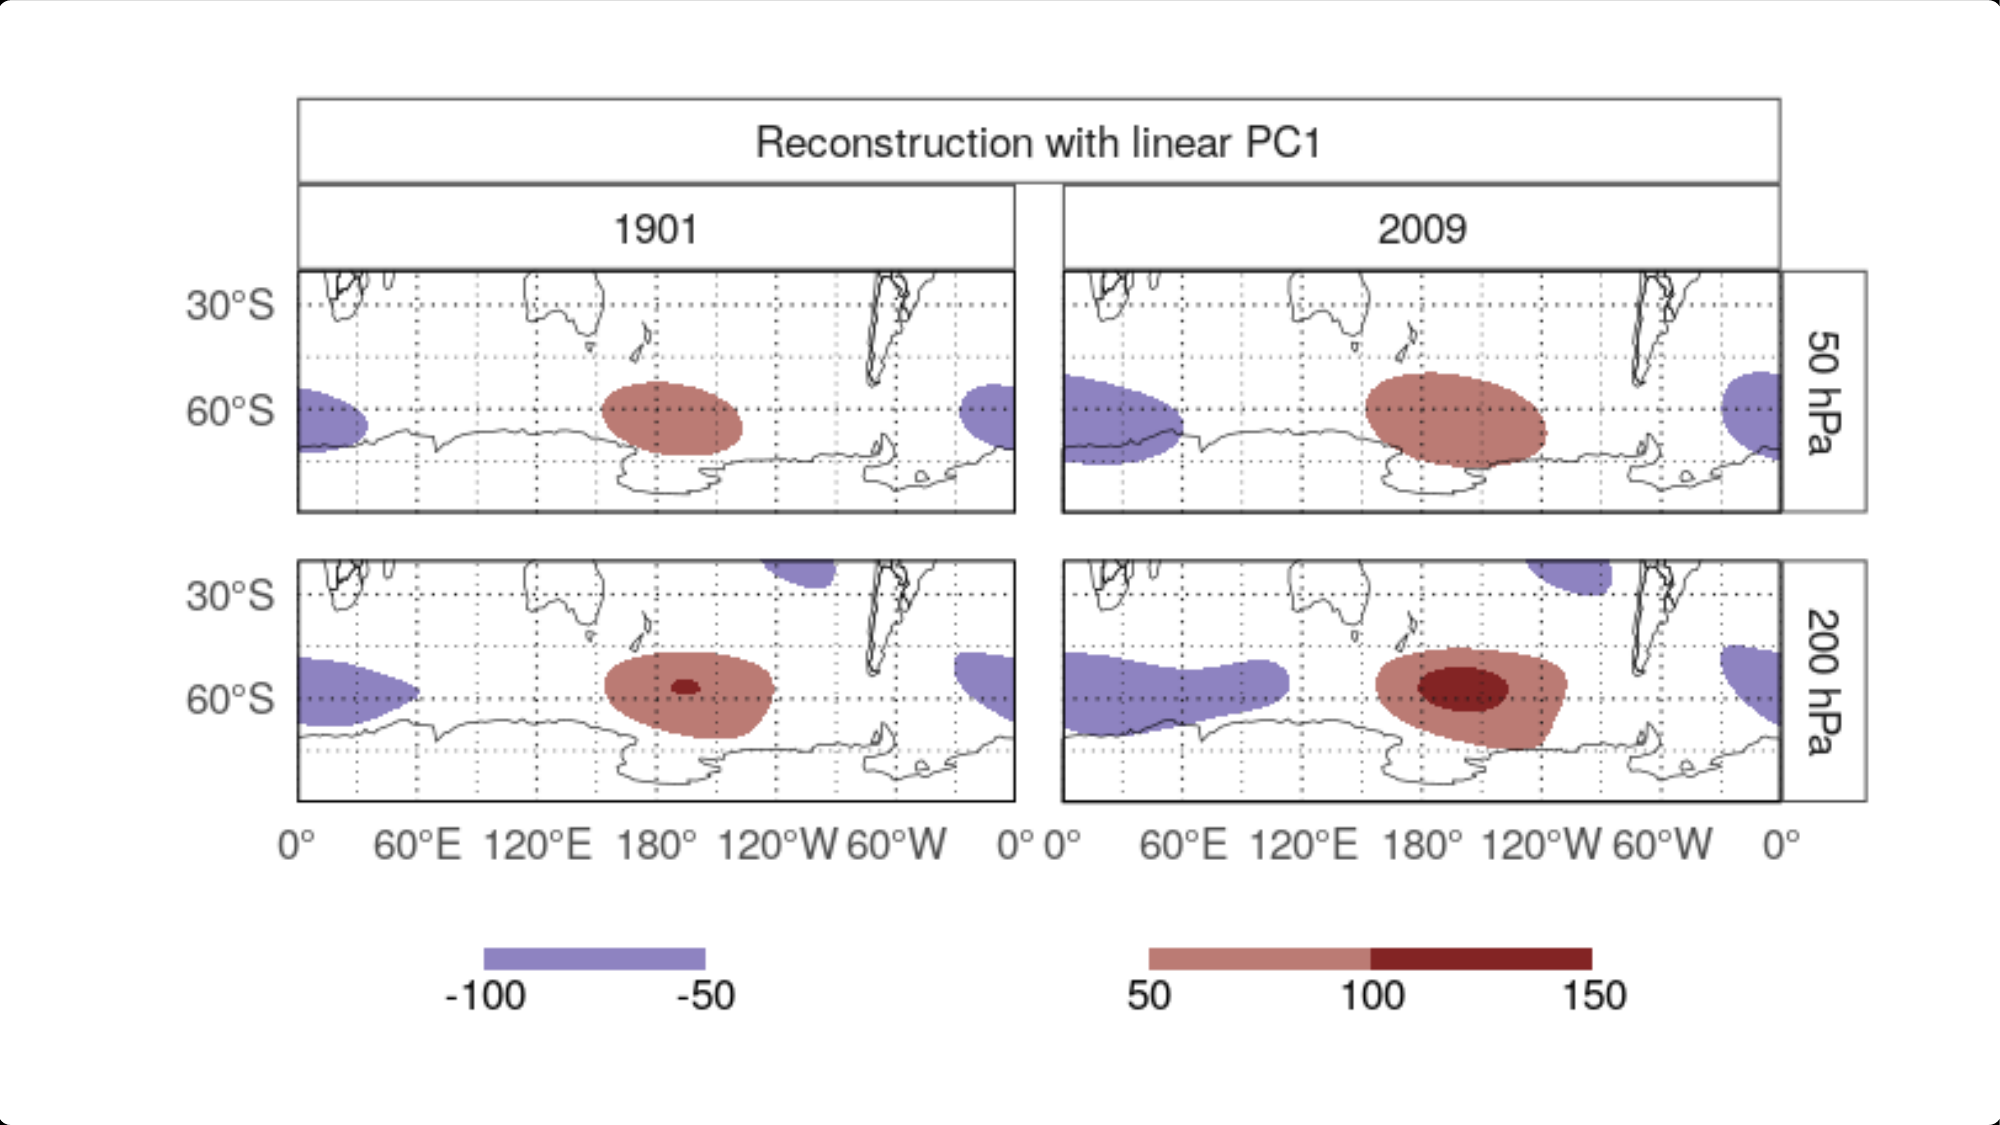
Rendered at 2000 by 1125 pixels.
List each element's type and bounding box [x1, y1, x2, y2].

picture [93, 20, 1896, 1094]
